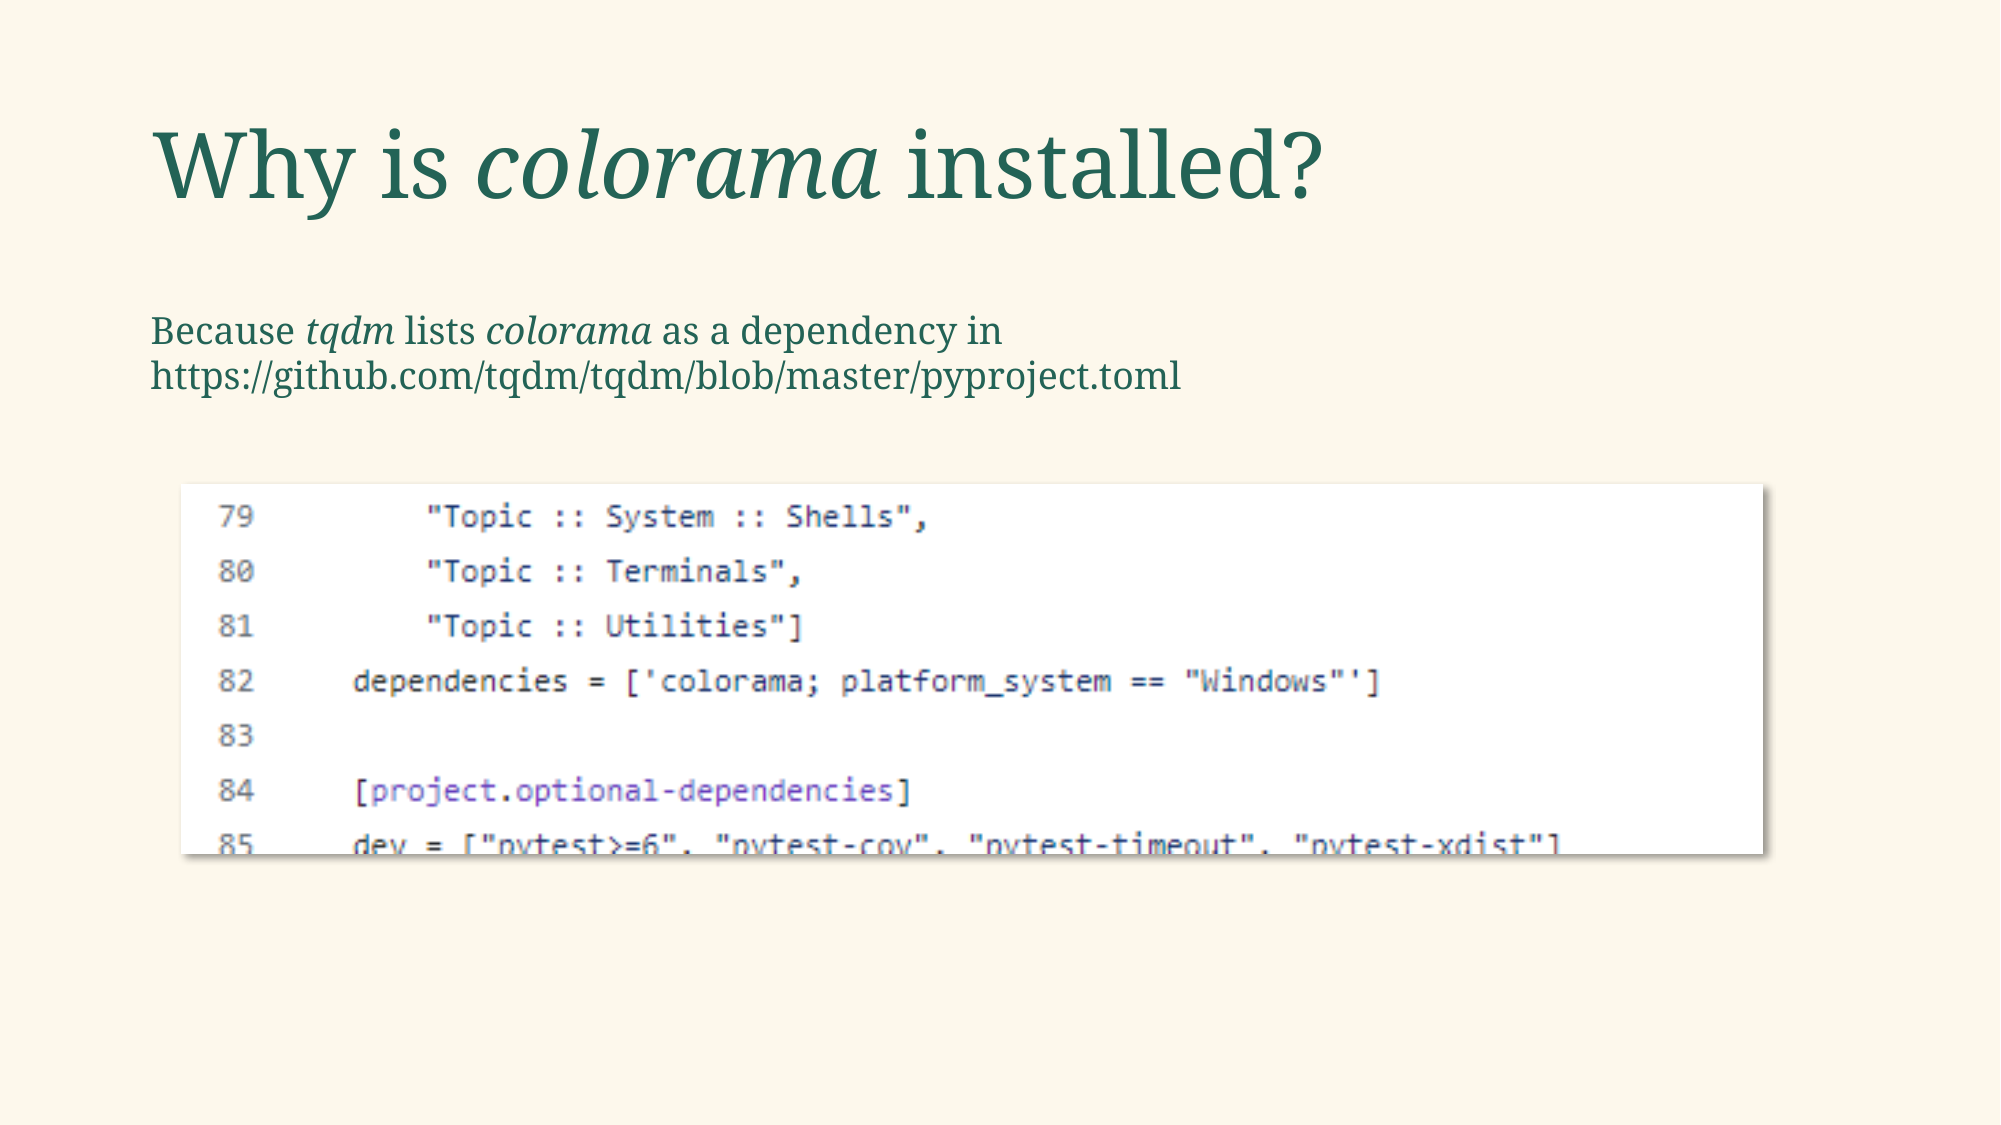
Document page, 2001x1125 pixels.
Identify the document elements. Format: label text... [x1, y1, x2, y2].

title Why is colorama installed? [137, 59, 1863, 278]
text_box Because tqdm lists colorama as a dependency in https://github.com/tqdm/tqdm/blob/master/pyproject.toml [135, 299, 1198, 405]
picture [181, 484, 1763, 855]
